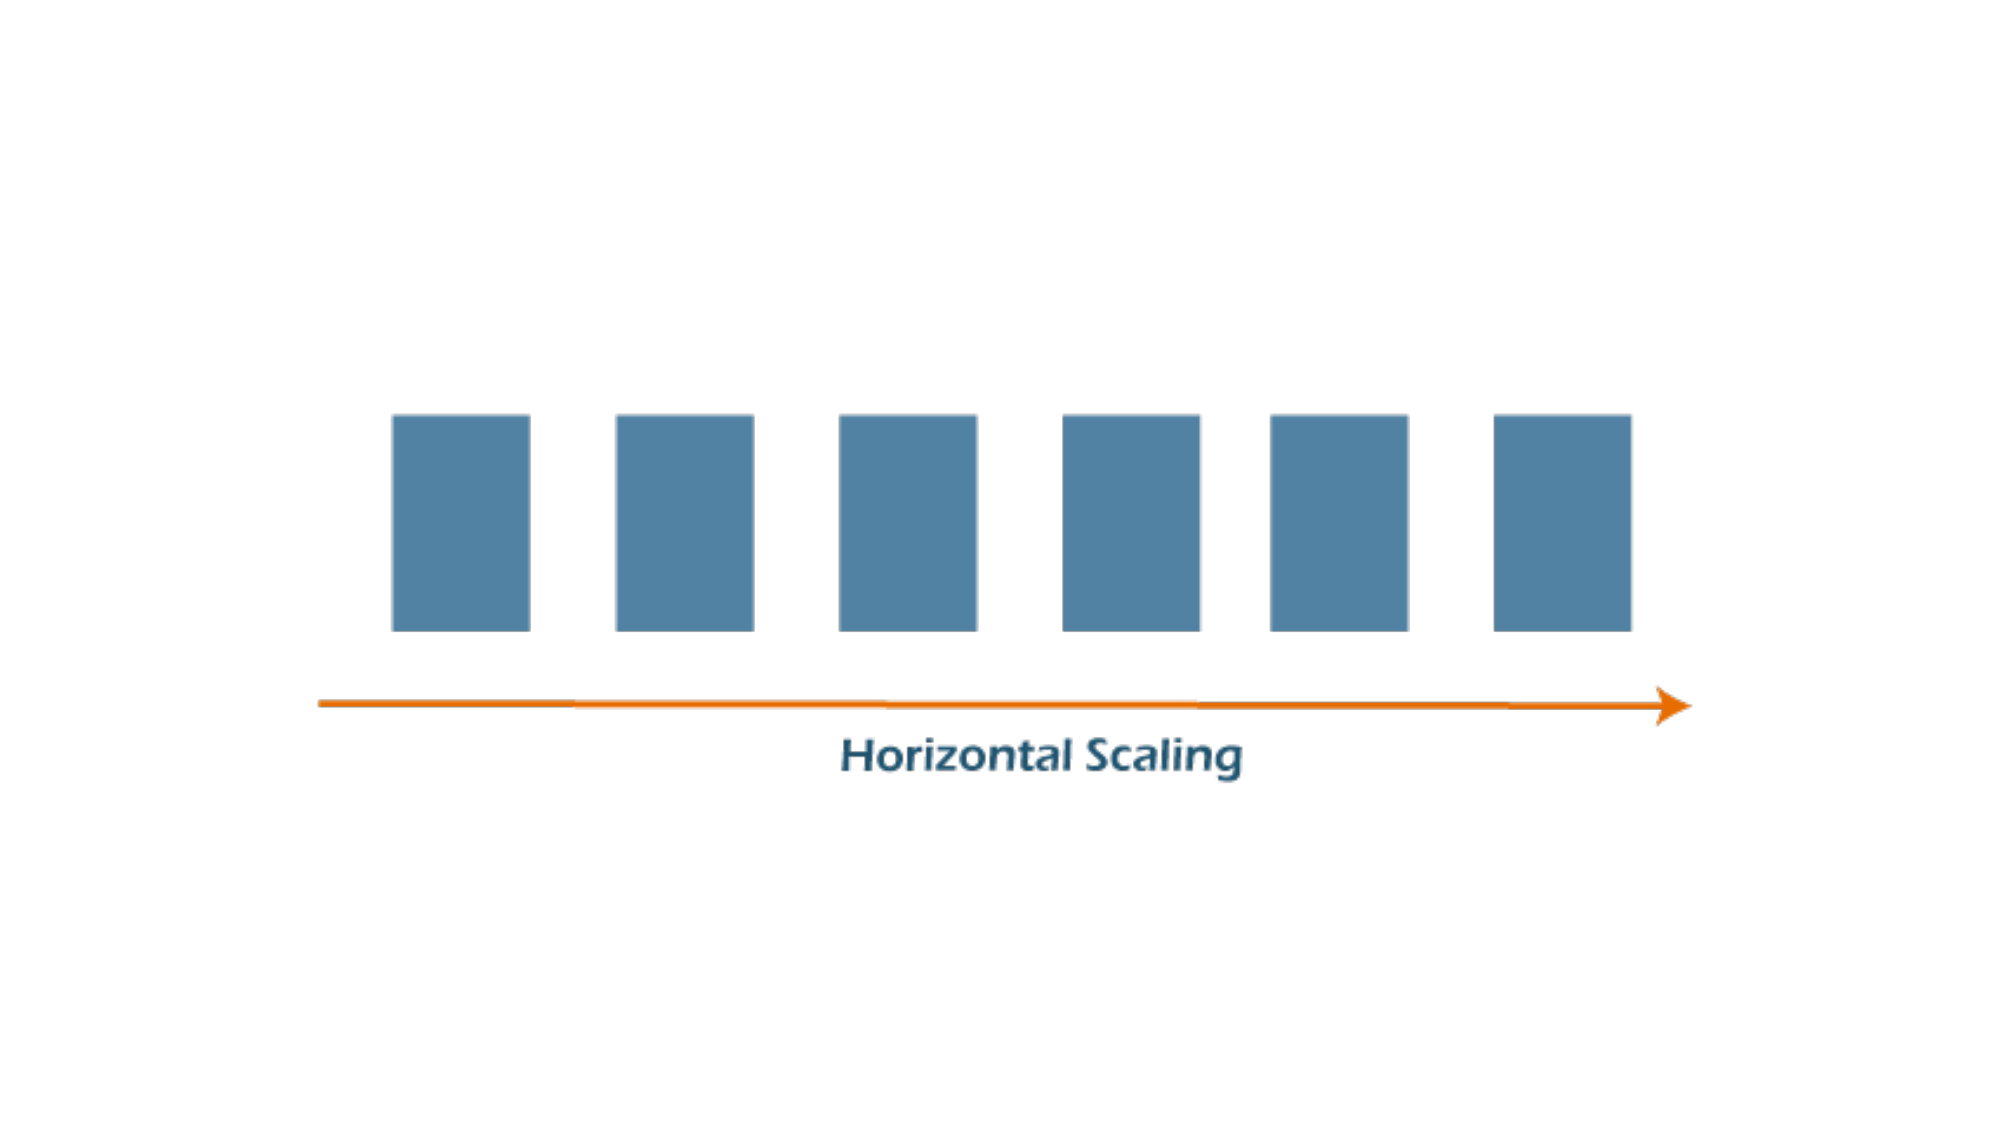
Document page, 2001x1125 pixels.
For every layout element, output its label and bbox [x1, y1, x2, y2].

list [293, 377, 1707, 821]
